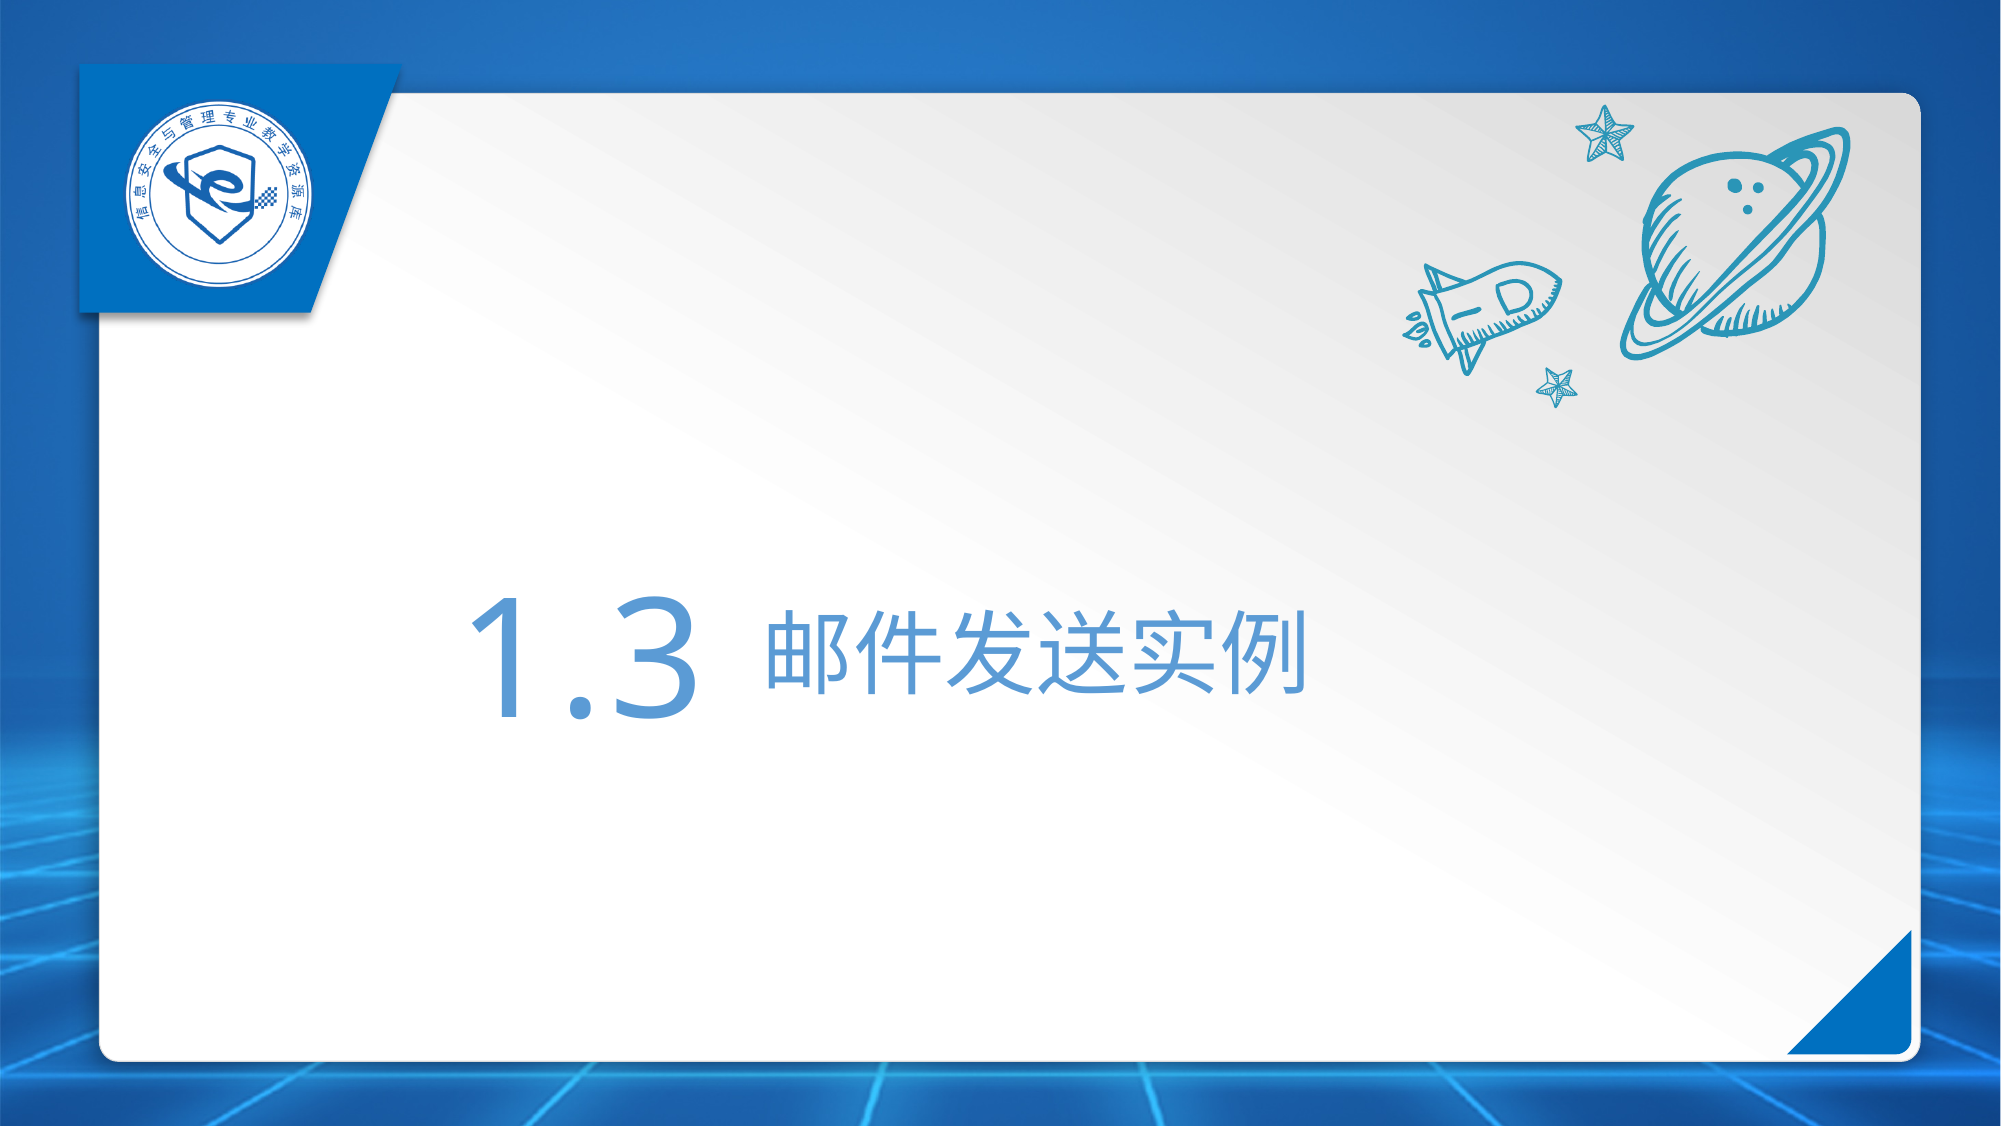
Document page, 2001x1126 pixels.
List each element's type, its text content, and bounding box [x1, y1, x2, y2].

text_box [1575, 104, 1635, 162]
text_box 1.3 [401, 543, 762, 758]
text_box [1402, 261, 1563, 377]
text_box [1535, 367, 1578, 409]
text_box 邮件发送实例 [761, 596, 1736, 707]
picture [0, 0, 2001, 1126]
text_box [1619, 126, 1851, 361]
